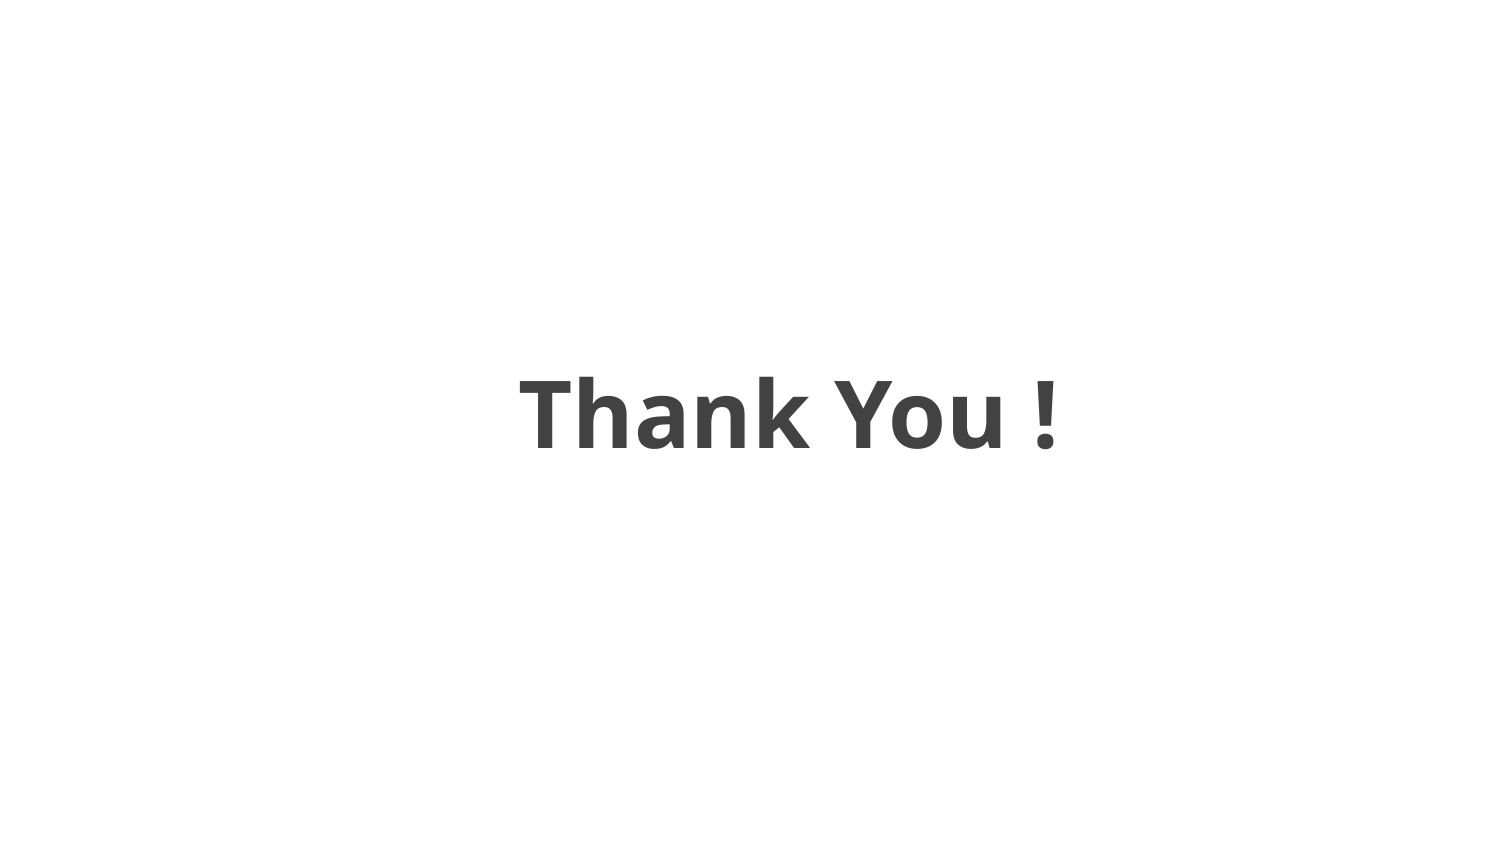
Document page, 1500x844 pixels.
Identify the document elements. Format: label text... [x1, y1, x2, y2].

title Thank You ! [212, 339, 1366, 504]
